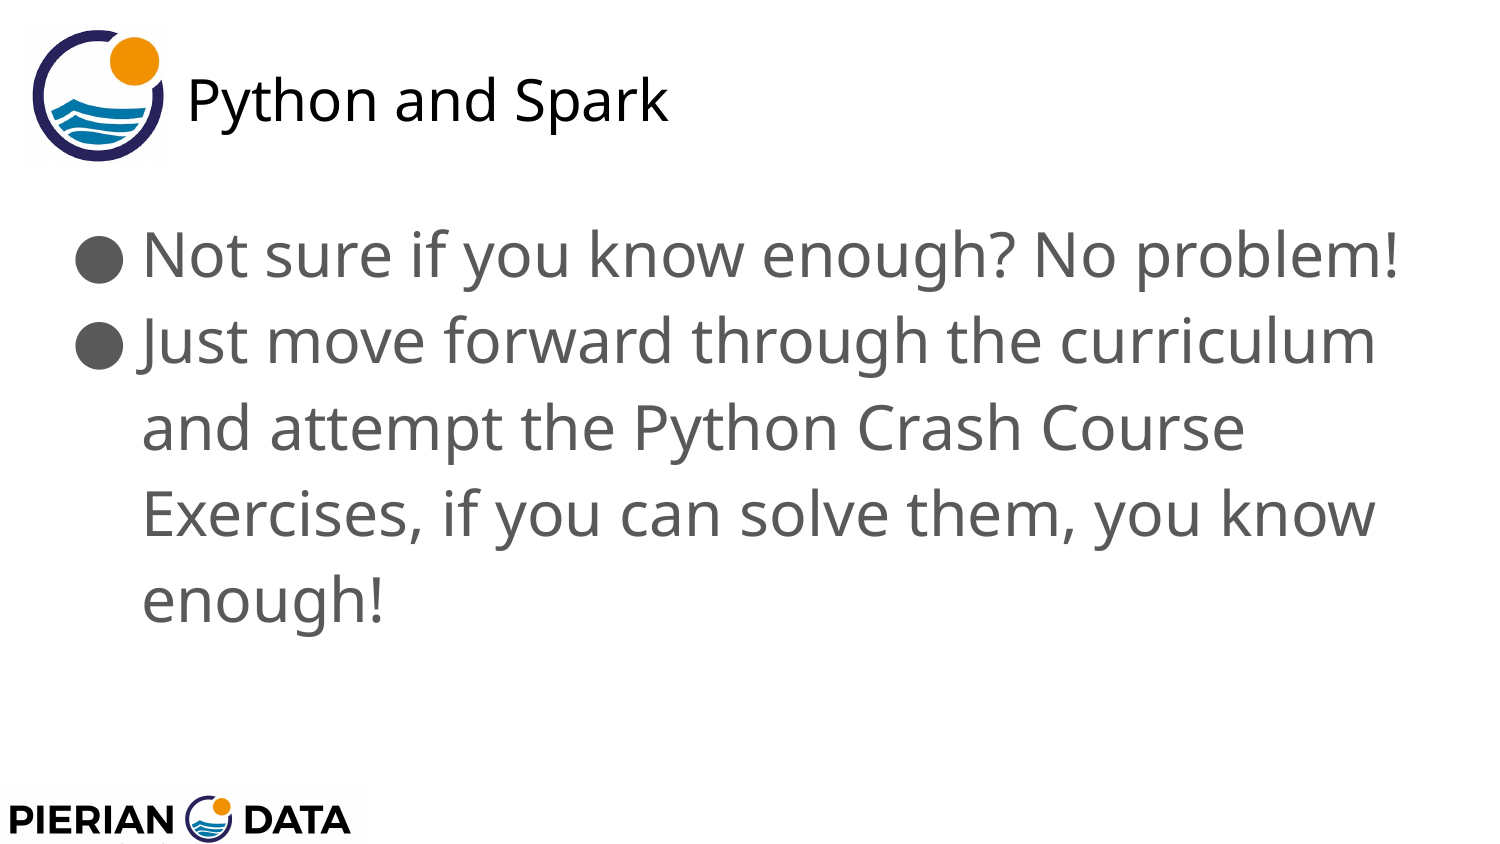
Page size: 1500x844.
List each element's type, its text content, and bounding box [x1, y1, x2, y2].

title Python and Spark [176, 48, 1449, 143]
list Not sure if you know enough? No problem! Just move forward through the curriculum and attempt the Python Crash Course Exercises, if you can solve them, you know enough! [51, 189, 1449, 750]
picture [0, 787, 368, 844]
picture [24, 24, 172, 167]
